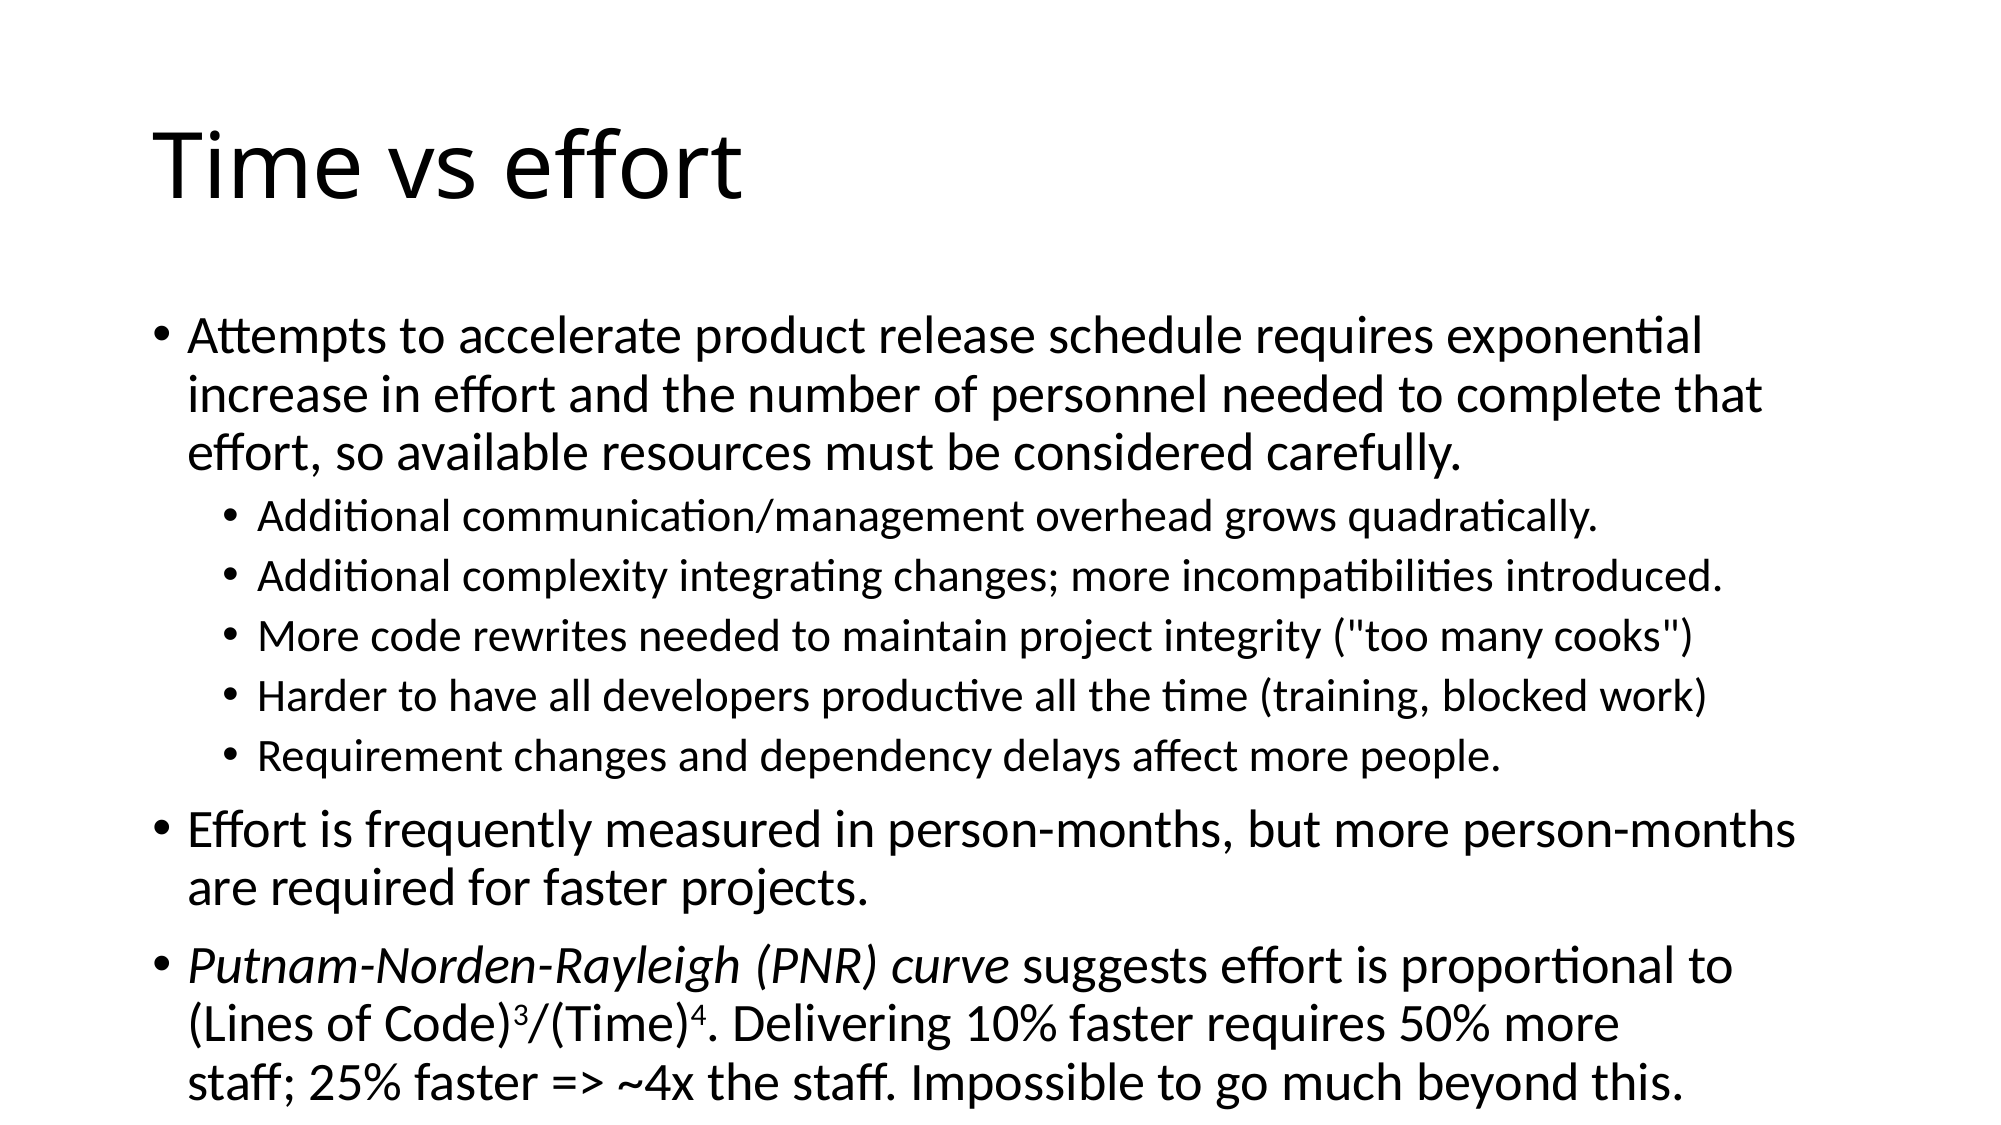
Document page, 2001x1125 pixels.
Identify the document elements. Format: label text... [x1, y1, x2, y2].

title Time vs effort [137, 59, 1863, 278]
list Attempts to accelerate product release schedule requires exponential increase in effort and the number of personnel needed to complete that effort, so available resources must be considered carefully. Additional communication/management overhead grows quadratically. Additional complexity integrating changes; more incompatibilities introduced. More code rewrites needed to maintain project integrity ("too many cooks") Harder to have all developers productive all the time (training, blocked work) Requirement changes and dependency delays affect more people. Effort is frequently measured in person-months, but more person-months are required for faster projects. Putnam-Norden-Rayleigh (PNR) curve suggests effort is proportional to (Lines of Code)3/(Time)4. Delivering 10% faster requires 50% more staff; 25% faster => ~4x the staff. Impossible to go much beyond this. [137, 299, 1863, 1125]
